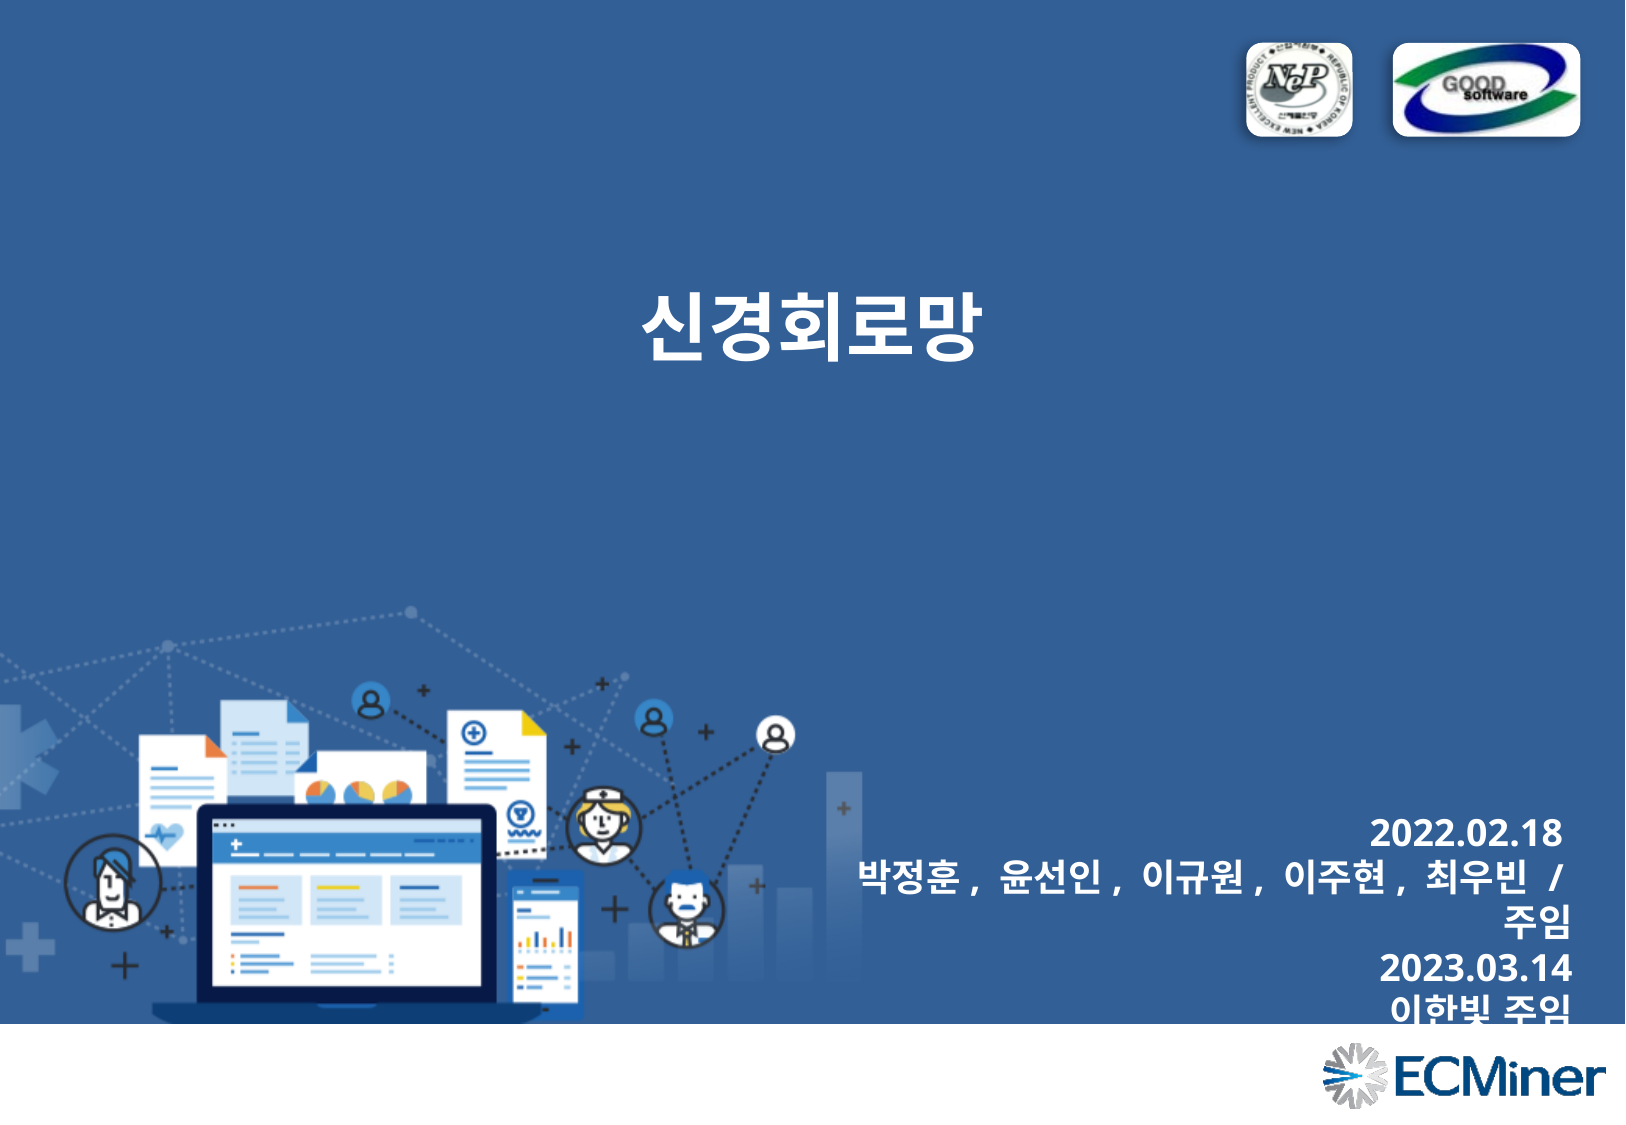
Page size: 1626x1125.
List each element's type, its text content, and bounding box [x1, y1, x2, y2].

list 신경회로망 [253, 226, 1372, 426]
list 2022.02.18 박정훈, 윤선인, 이규원, 이주현, 최우빈 /주임 2023.03.14 이한빛 주임 [782, 802, 1588, 1002]
picture [0, 0, 1625, 1024]
picture [1323, 1043, 1606, 1109]
